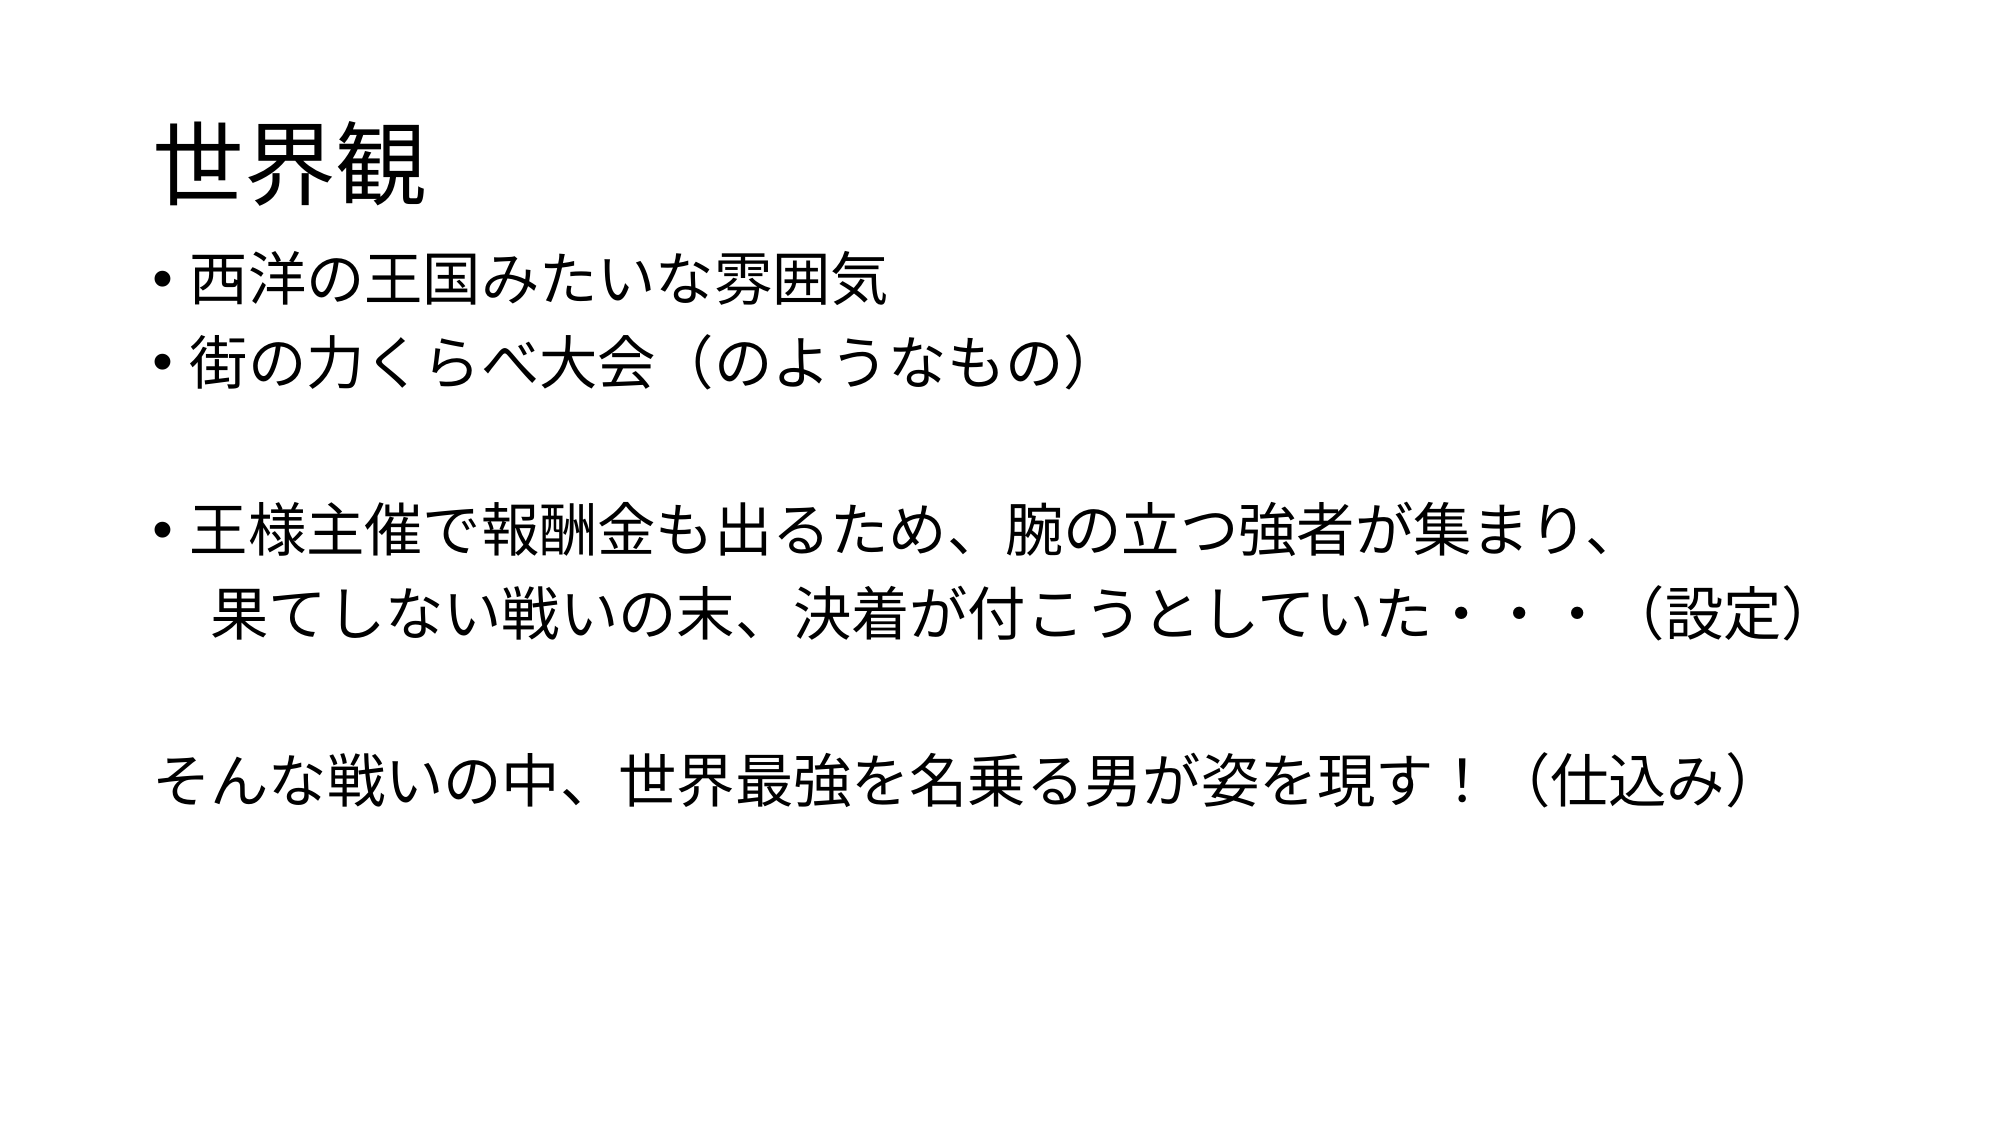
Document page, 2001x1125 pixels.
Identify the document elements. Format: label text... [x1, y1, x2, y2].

title 世界観 [137, 59, 1863, 242]
list 西洋の王国みたいな雰囲気 街の力くらべ大会（のようなもの） 王様主催で報酬金も出るため、腕の立つ強者が集まり、 果てしない戦いの末、決着が付こうとしていた・・・（設定） そんな戦いの中、世界最強を名乗る男が姿を現す！（仕込み） [137, 242, 1863, 1077]
